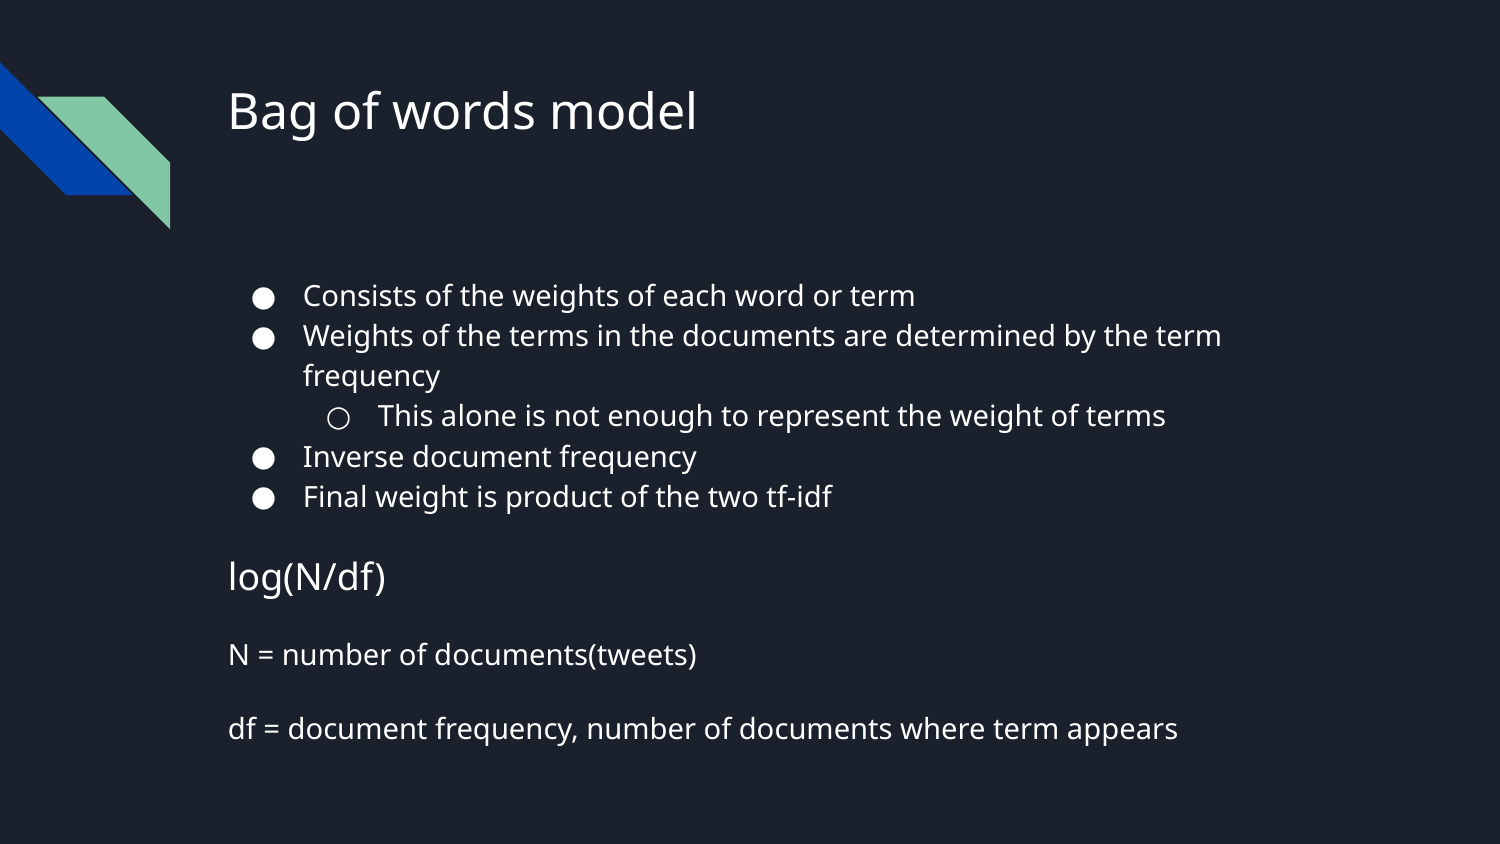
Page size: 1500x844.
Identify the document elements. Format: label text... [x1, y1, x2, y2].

title Bag of words model [212, 64, 1368, 215]
list Consists of the weights of each word or term Weights of the terms in the documents are determined by the term frequency This alone is not enough to represent the weight of terms Inverse document frequency Final weight is product of the two tf-idf log(N/df) N = number of documents(tweets) df = document frequency, number of documents where term appears [212, 257, 1368, 735]
